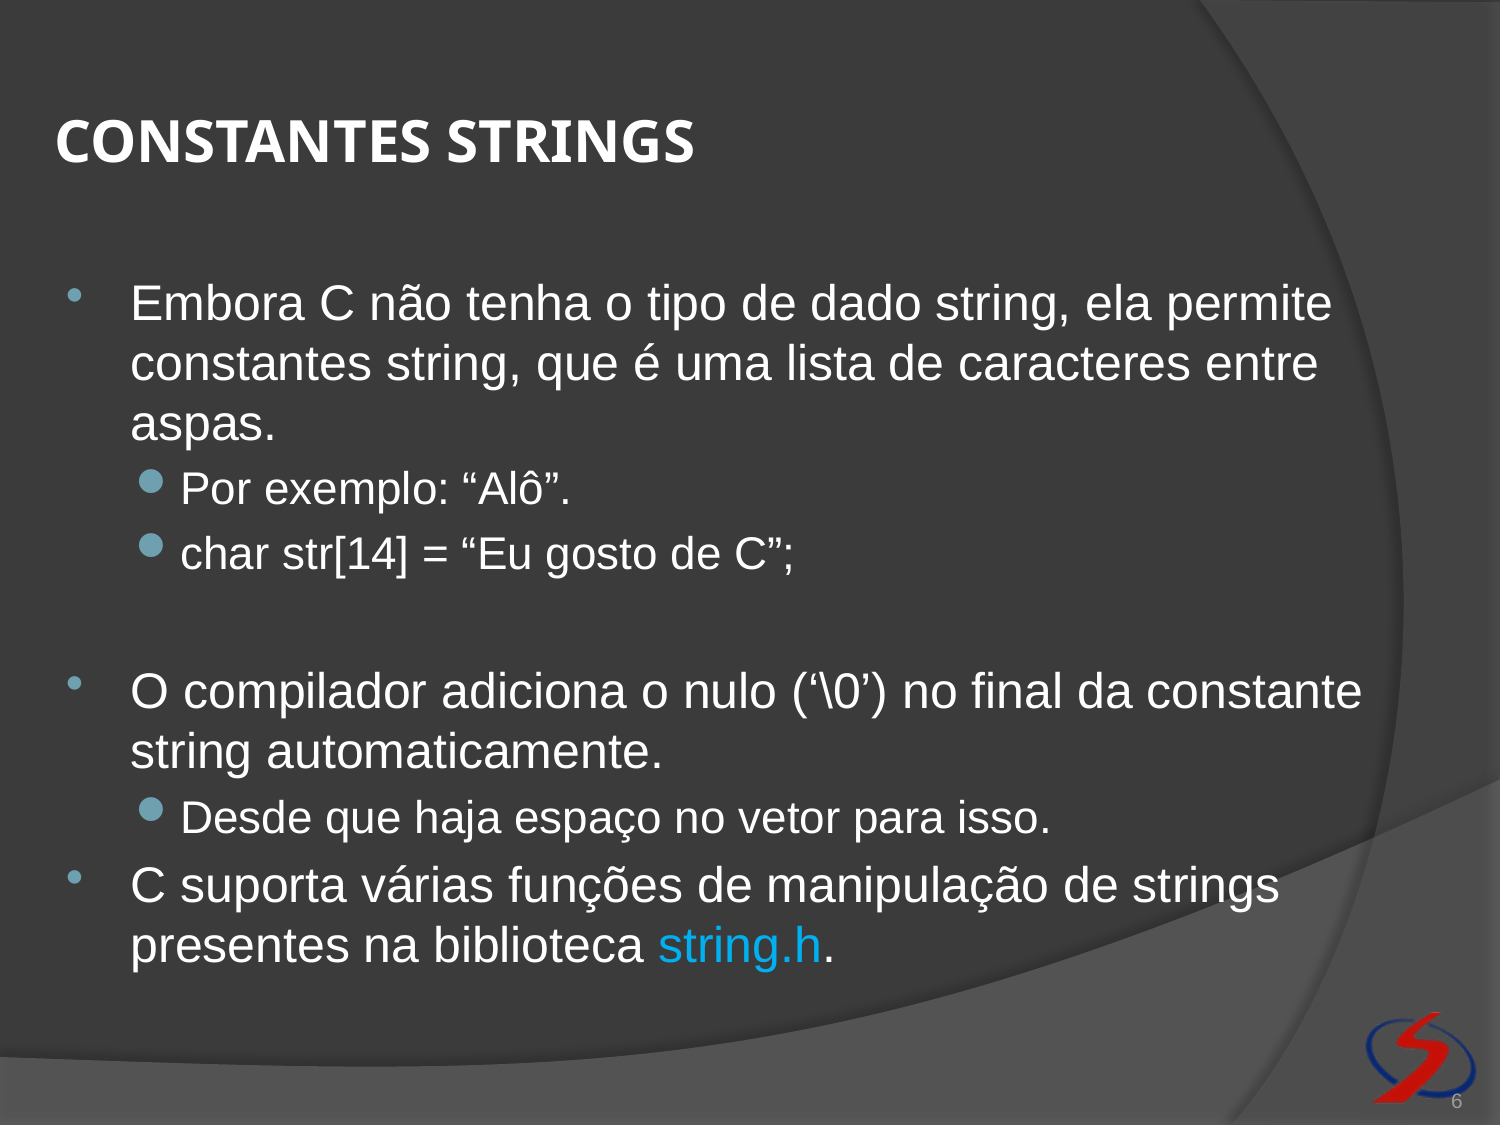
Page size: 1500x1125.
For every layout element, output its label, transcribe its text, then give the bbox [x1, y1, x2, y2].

list Embora C não tenha o tipo de dado string, ela permite constantes string, que é uma lista de caracteres entre aspas. Por exemplo: “Alô”. char str[14] = “Eu gosto de C”; O compilador adiciona o nulo (‘\0’) no final da constante string automaticamente. Desde que haja espaço no vetor para isso. C suporta várias funções de manipulação de strings presentes na biblioteca string.h. [46, 262, 1454, 1005]
title Constantes Strings [46, 45, 1454, 233]
picture [1359, 1011, 1483, 1108]
slide_number 6 [1337, 1053, 1463, 1114]
